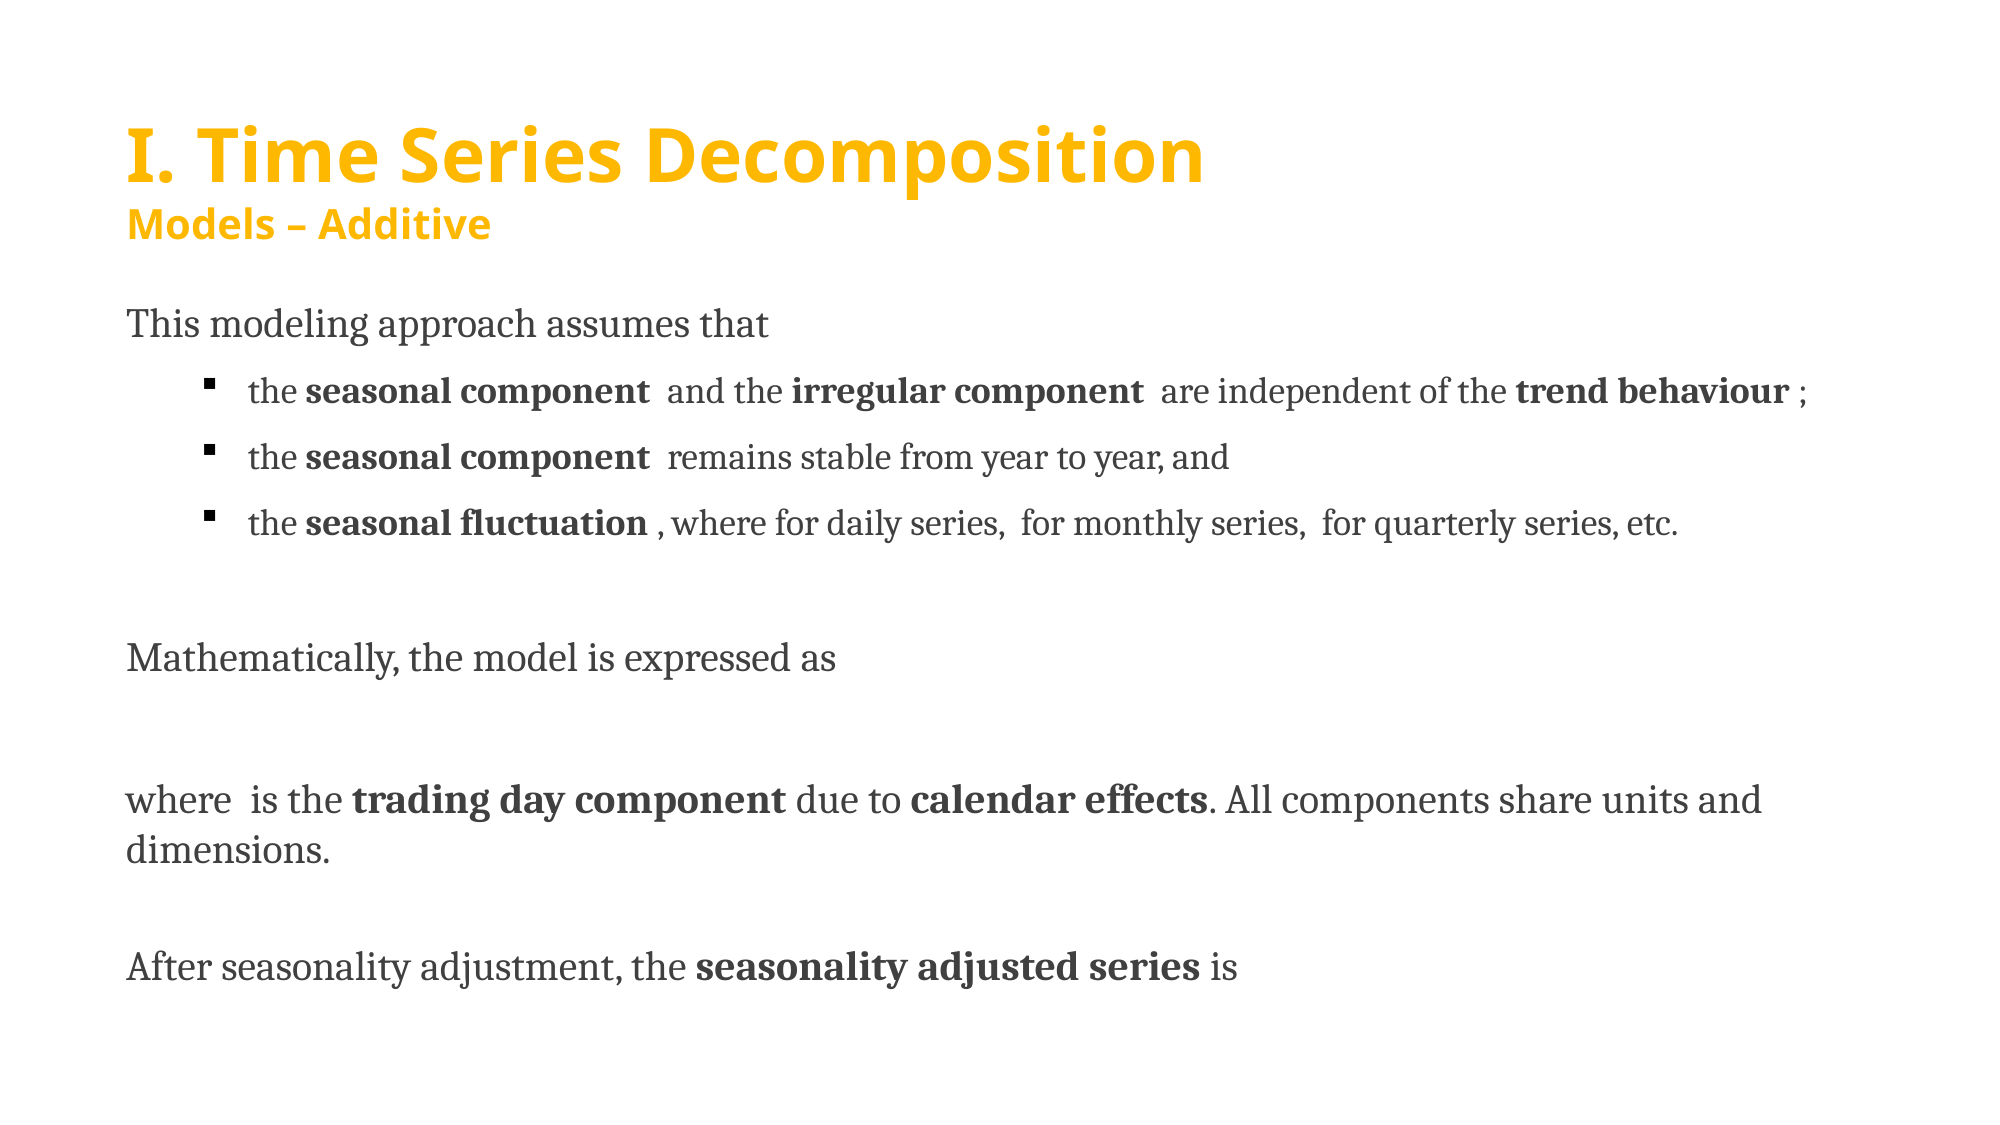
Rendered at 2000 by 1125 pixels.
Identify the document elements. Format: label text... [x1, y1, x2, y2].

title I. Time Series Decomposition Models – Additive [111, 99, 1886, 317]
